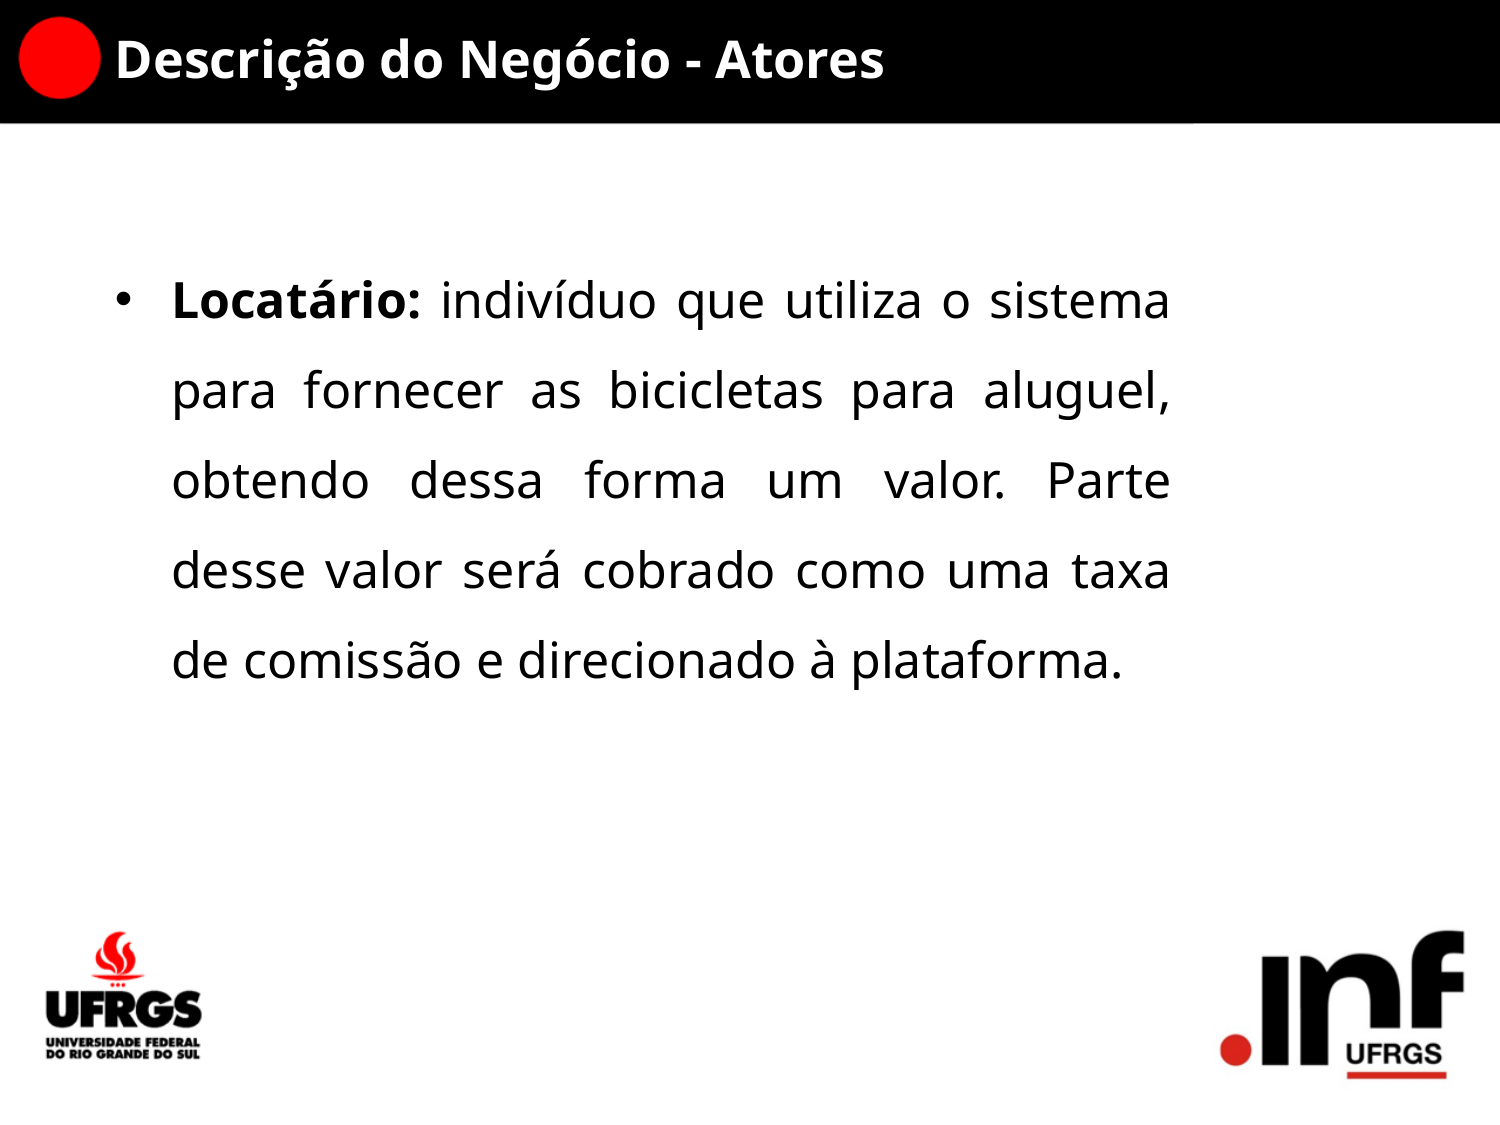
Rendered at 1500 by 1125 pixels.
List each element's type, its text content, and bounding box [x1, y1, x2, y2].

list Locatário: indivíduo que utiliza o sistema para fornecer as bicicletas para aluguel, obtendo dessa forma um valor. Parte desse valor será cobrado como uma taxa de comissão e direcionado à plataforma. [100, 160, 1188, 904]
title Descrição do Negócio - Atores [100, 18, 1235, 97]
picture [0, 0, 1500, 1125]
